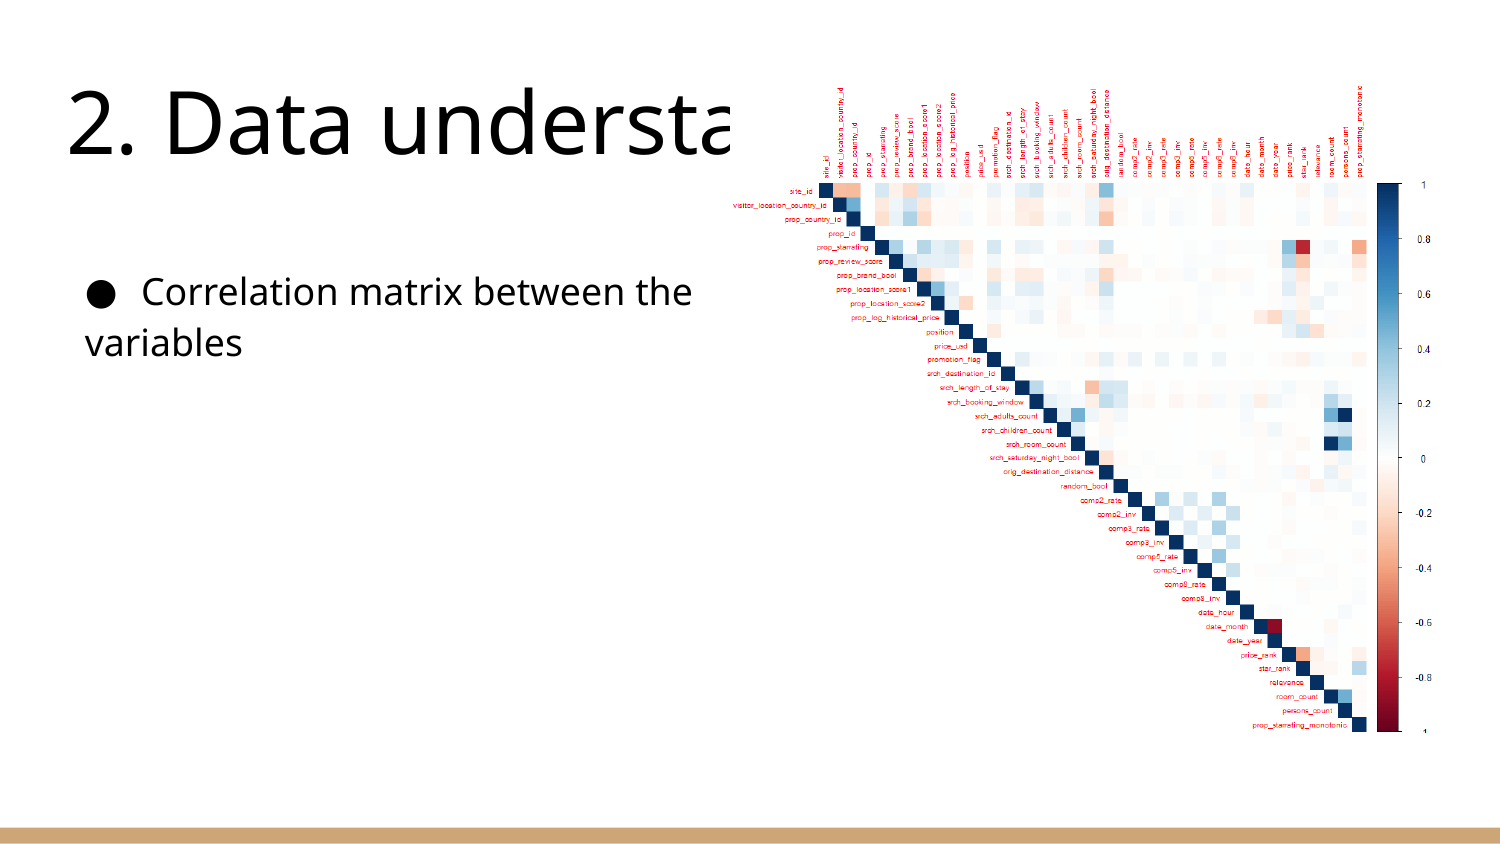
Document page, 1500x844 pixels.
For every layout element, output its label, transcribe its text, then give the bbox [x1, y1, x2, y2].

title 2. Data understanding [51, 50, 1449, 187]
picture [730, 78, 1437, 733]
list Correlation matrix between the variables [51, 200, 1449, 752]
